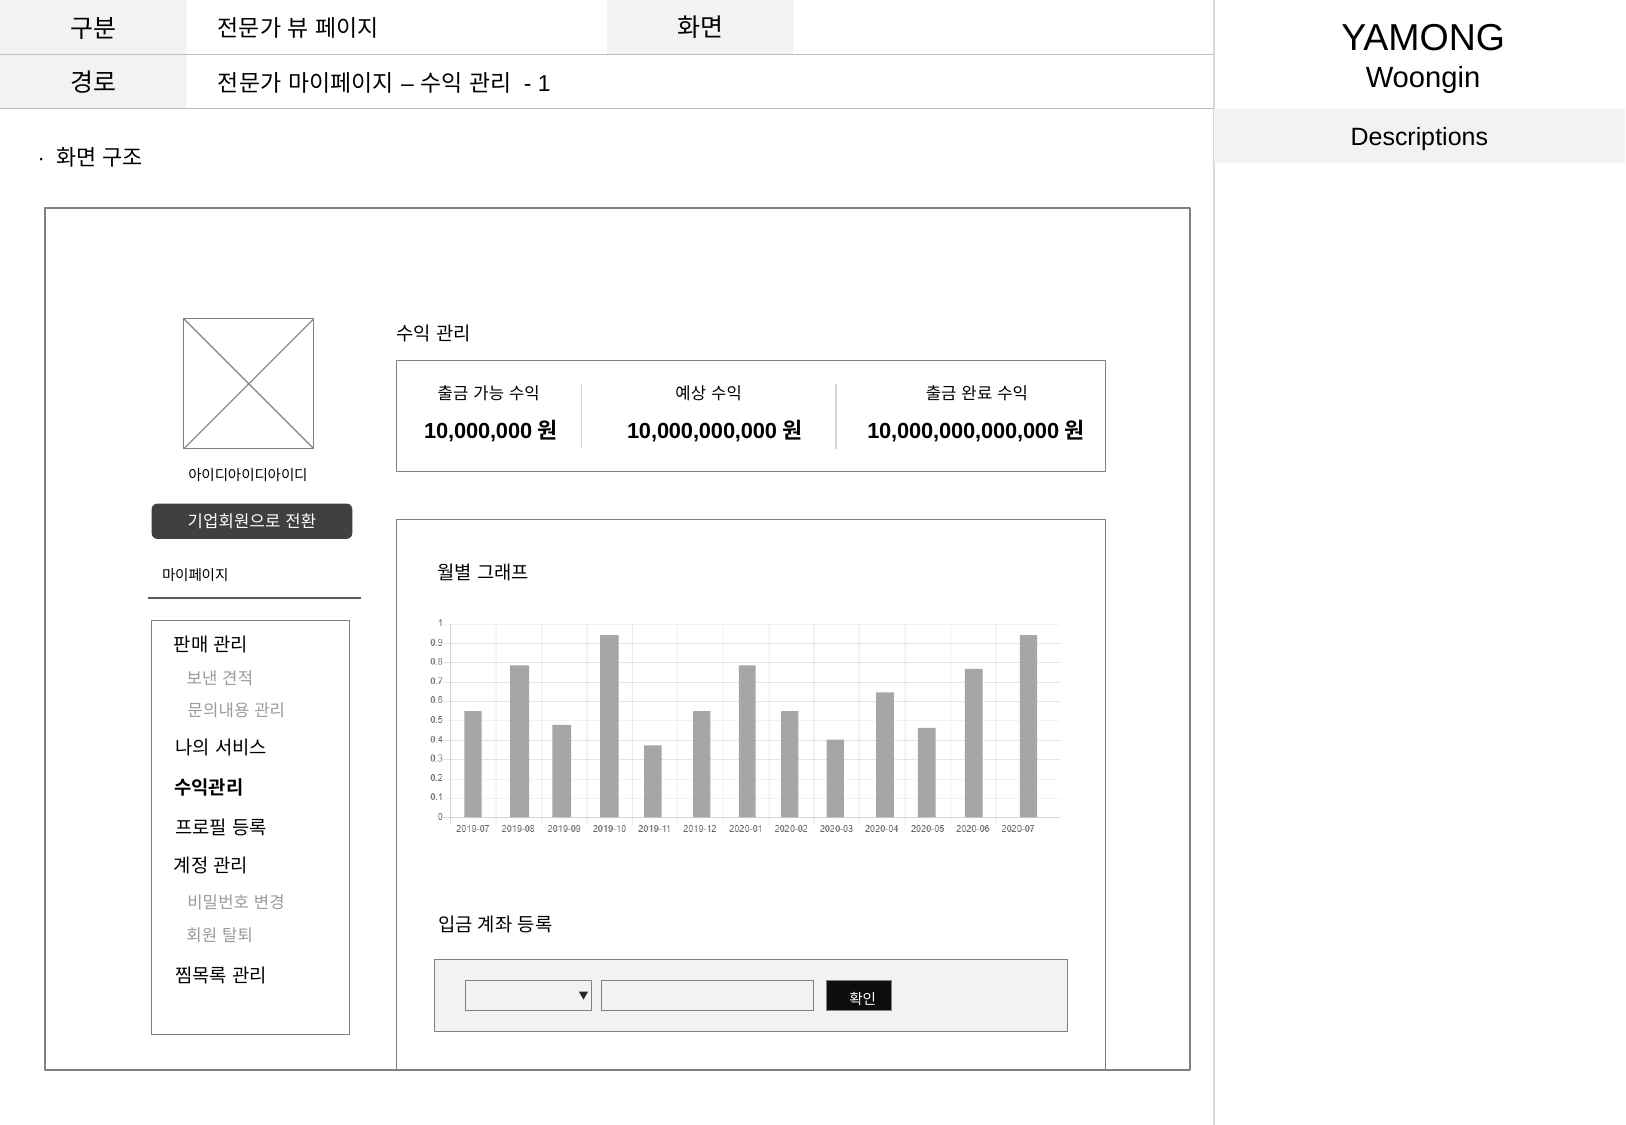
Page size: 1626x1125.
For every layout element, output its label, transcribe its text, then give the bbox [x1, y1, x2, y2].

text_box [394, 359, 1107, 474]
text_box 구분 [0, 0, 188, 52]
text_box 출금 완료 수익 [910, 375, 1044, 409]
text_box 계정 관리 [159, 846, 264, 884]
text_box 아이디아이디아이디 [173, 458, 373, 536]
text_box [394, 518, 1107, 1072]
text_box 입금 계좌 등록 [423, 905, 568, 943]
text_box 기업회원으로 전환 [149, 501, 355, 542]
text_box 보낸 견적 [171, 660, 269, 695]
text_box 나의 서비스 [160, 728, 282, 766]
text_box 회원 탈퇴 [171, 917, 269, 953]
text_box 비밀번호 변경 [172, 884, 301, 920]
text_box [150, 619, 351, 1037]
text_box 예상 수익 [660, 375, 758, 409]
text_box 마이페이지 [147, 558, 244, 591]
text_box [465, 980, 893, 1016]
text_box [43, 206, 1192, 1072]
text_box 수익 관리 [381, 314, 486, 352]
text_box 경로 [0, 61, 188, 108]
text_box 프로필 등록 [160, 808, 282, 846]
text_box 10,000,000,000원 [612, 409, 818, 450]
text_box 10,000,000원 [409, 409, 573, 450]
text_box YAMONG Woongin [1326, 5, 1521, 101]
text_box 문의내용 관리 [172, 692, 301, 728]
text_box 수익관리 [159, 768, 259, 806]
text_box Descriptions [1218, 107, 1625, 165]
text_box · 화면 구조 [23, 135, 158, 177]
text_box 출금 가능 수익 [422, 375, 556, 409]
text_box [183, 318, 315, 449]
text_box 전문가 뷰 페이지 [202, 5, 395, 48]
text_box 10,000,000,000,000원 [852, 409, 1100, 450]
text_box 판매 관리 [159, 625, 264, 663]
text_box 화면 [605, 0, 796, 53]
text_box 월별 그래프 [422, 552, 545, 591]
picture [419, 618, 1067, 839]
text_box 전문가 마이페이지 – 수익 관리 - 1 [203, 63, 566, 103]
text_box 찜목록 관리 [160, 956, 282, 994]
